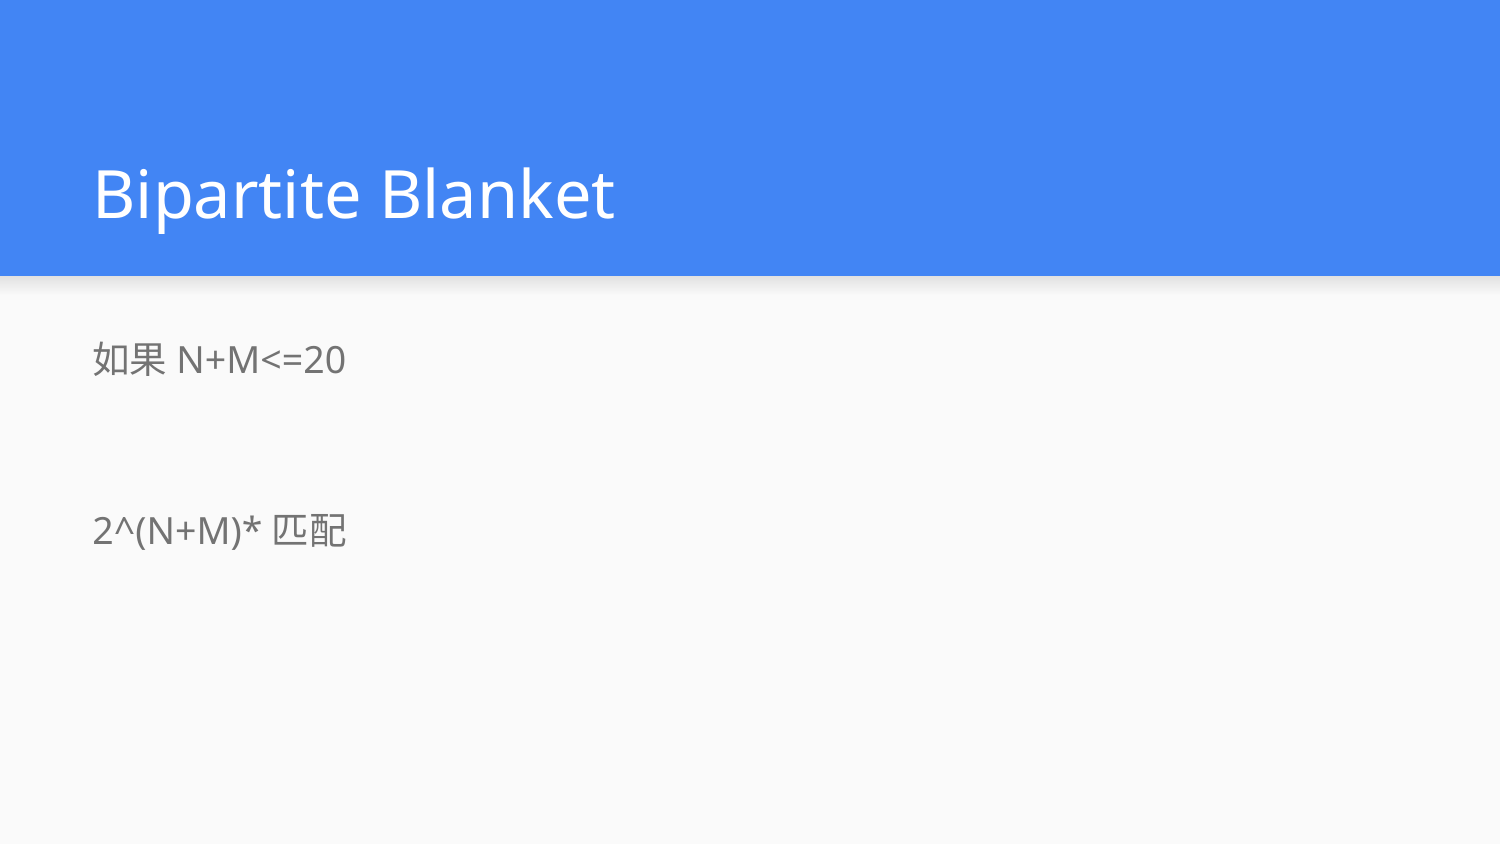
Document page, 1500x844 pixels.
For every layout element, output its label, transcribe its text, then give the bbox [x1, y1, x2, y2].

list 如果N+M<=20 2^(N+M)*匹配 [77, 314, 1427, 760]
title Bipartite Blanket [77, 121, 1427, 248]
